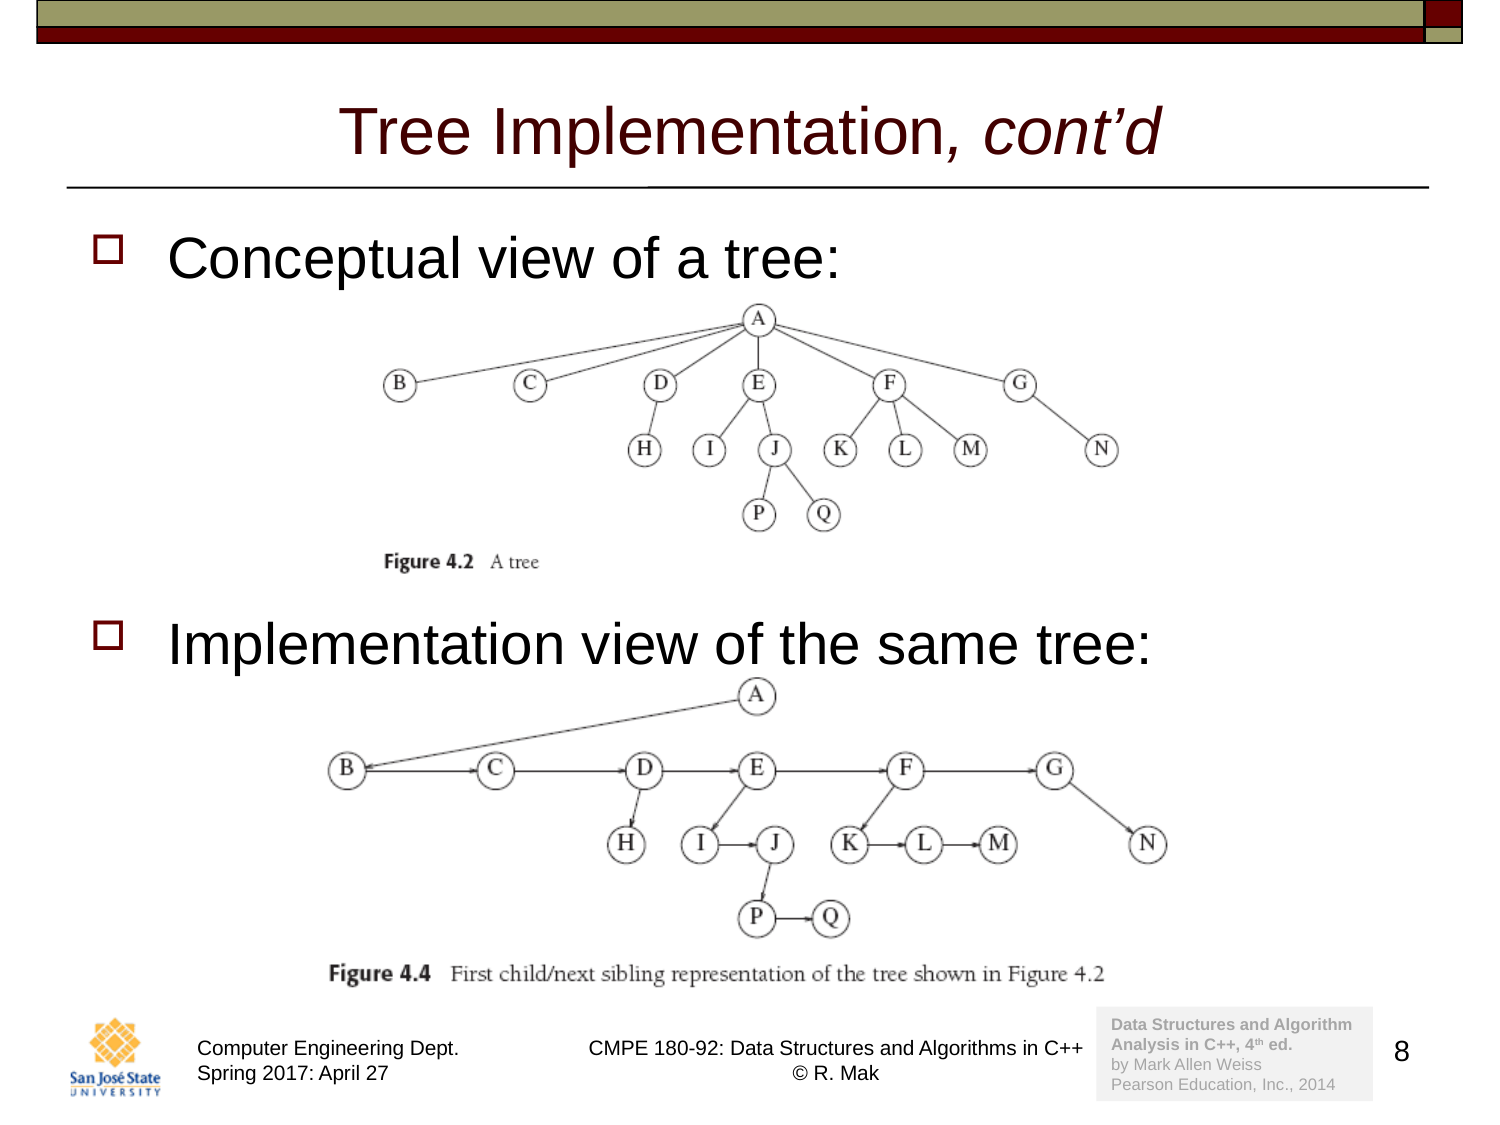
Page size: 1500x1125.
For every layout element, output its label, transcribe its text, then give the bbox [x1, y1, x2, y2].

picture [60, 1012, 166, 1112]
title Tree Implementation, cont’d [75, 67, 1425, 175]
list Conceptual view of a tree: Implementation view of the same tree: [75, 212, 1425, 668]
slide_number 8 [1373, 1025, 1425, 1100]
text_box Data Structures and Algorithm Analysis in C++, 4th ed. by Mark Allen Weiss Pearson Education, Inc., 2014 [1096, 1006, 1373, 1102]
picture [254, 667, 1233, 1033]
picture [329, 292, 1171, 603]
